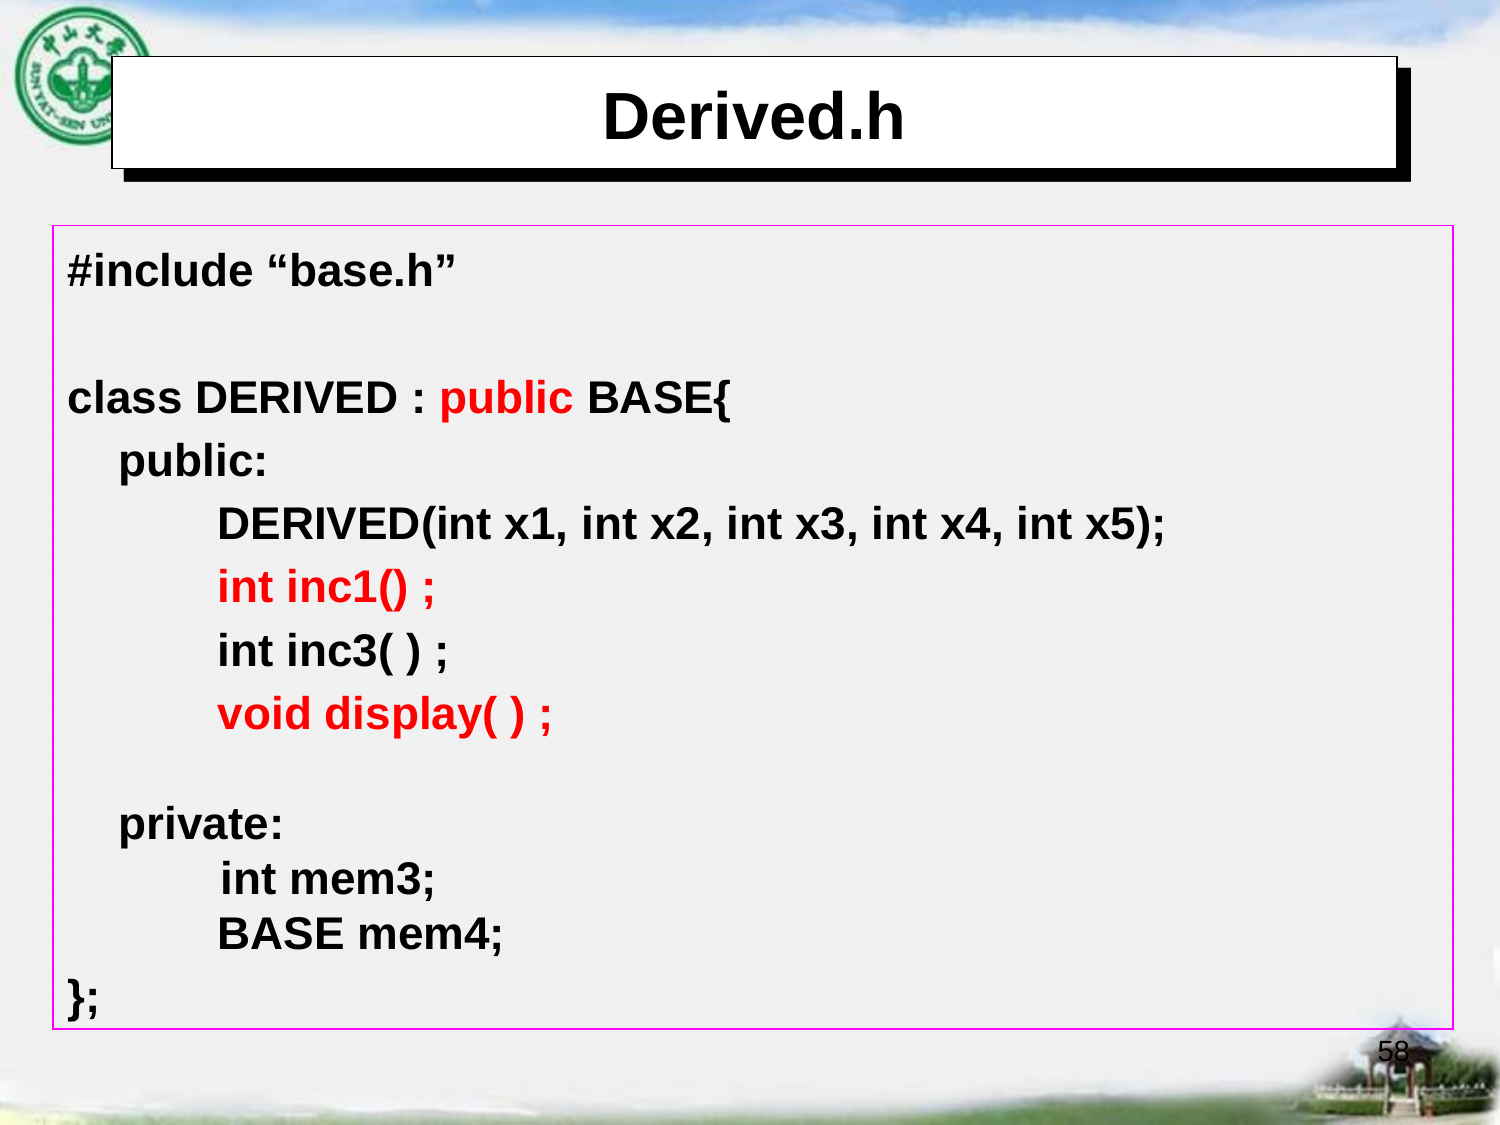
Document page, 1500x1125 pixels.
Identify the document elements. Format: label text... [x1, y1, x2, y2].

text_box #include “base.h” class DERIVED : public BASE{ public: DERIVED(int x1, int x2, int x3, int x4, int x5); int inc1() ; int inc3( ) ; void display( ) ; private: int mem3; BASE mem4; }; [53, 225, 1453, 1029]
title Derived.h [111, 56, 1398, 169]
picture [0, 0, 1500, 1125]
slide_number 58 [1074, 1029, 1426, 1103]
